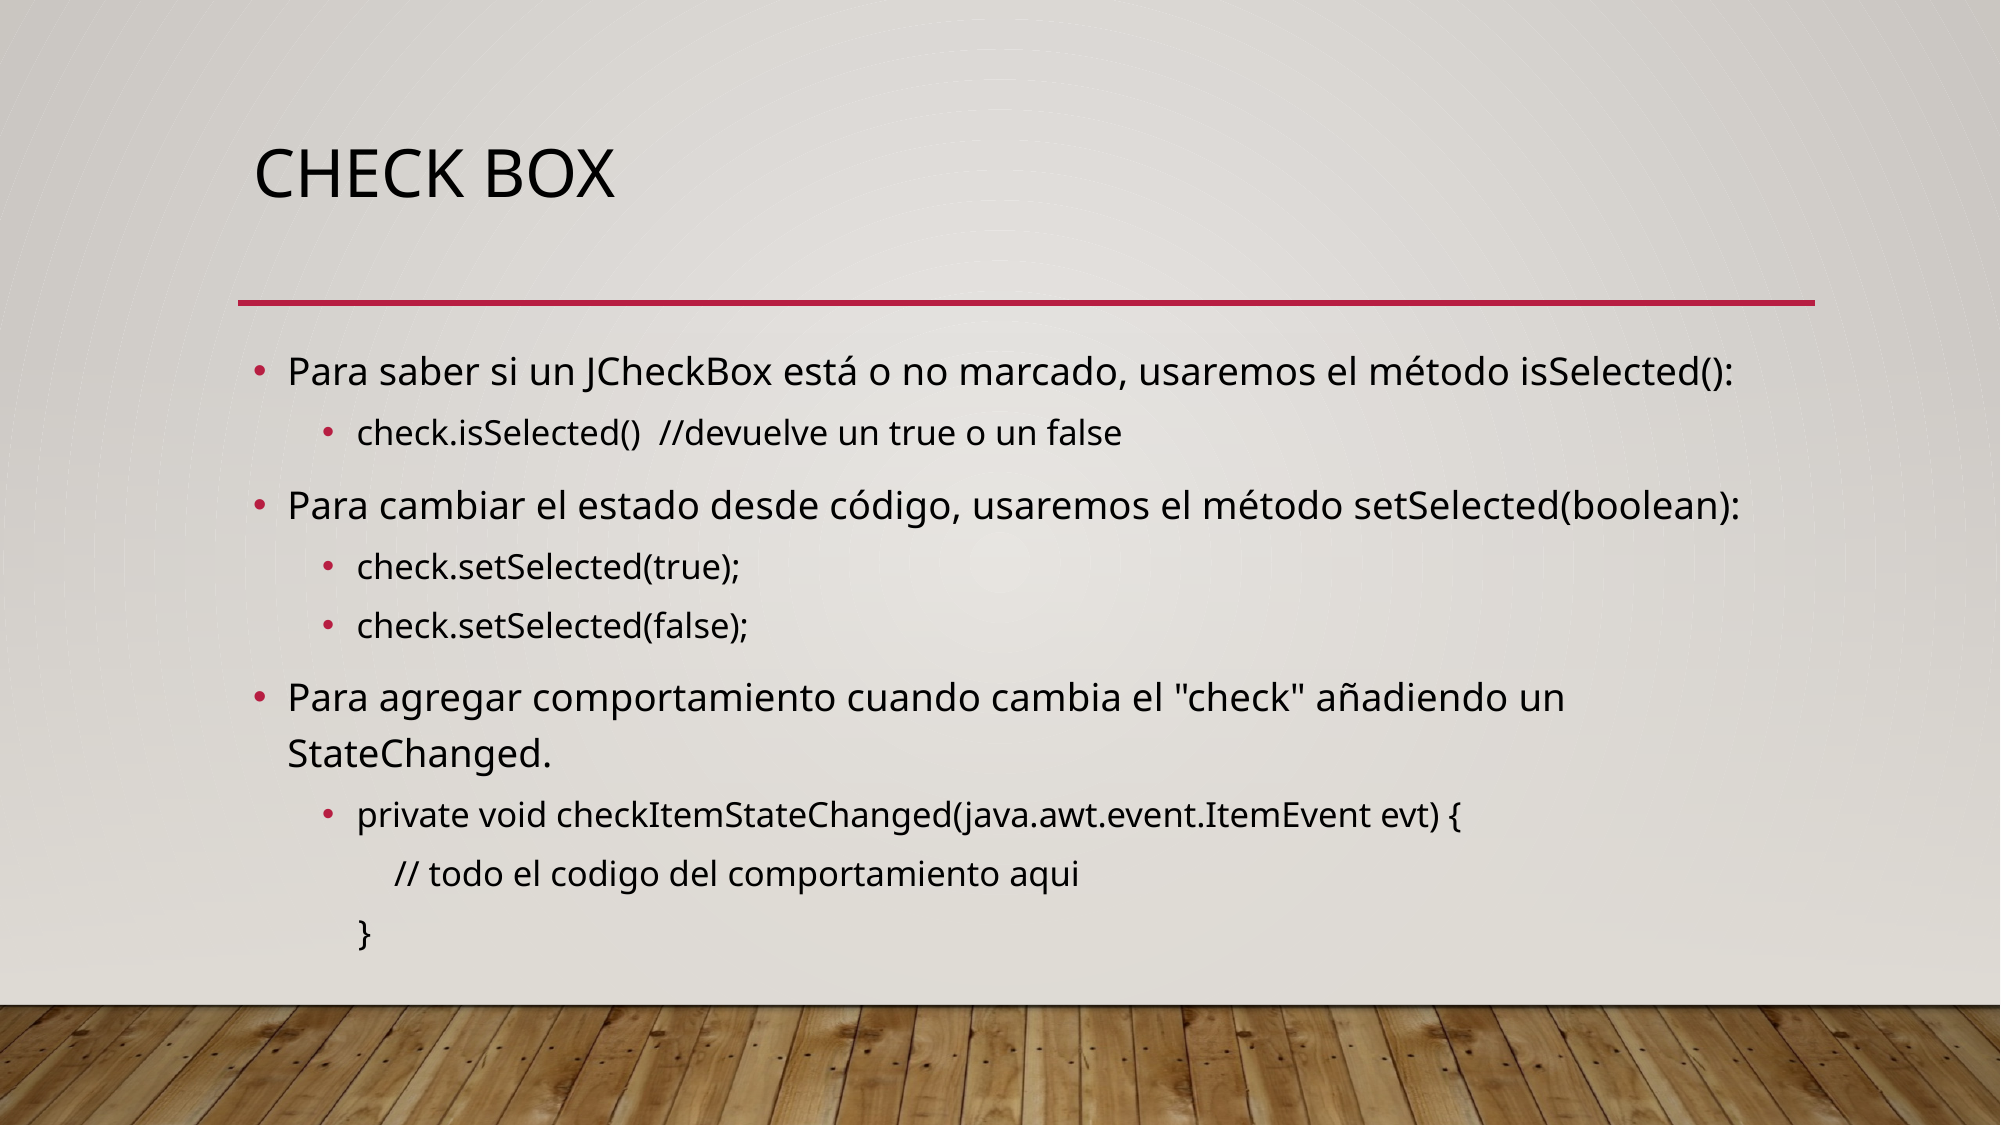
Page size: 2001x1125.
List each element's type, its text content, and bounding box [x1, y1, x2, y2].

picture [0, 1005, 2000, 1125]
title Check Box [238, 131, 1814, 305]
list Para saber si un JCheckBox está o no marcado, usaremos el método isSelected(): check.isSelected() //devuelve un true o un false Para cambiar el estado desde código, usaremos el método setSelected(boolean): check.setSelected(true); check.setSelected(false); Para agregar comportamiento cuando cambia el "check" añadiendo un StateChanged. private void checkItemStateChanged(java.awt.event.ItemEvent evt) { // todo el codigo del comportamiento aqui } [238, 330, 1814, 993]
